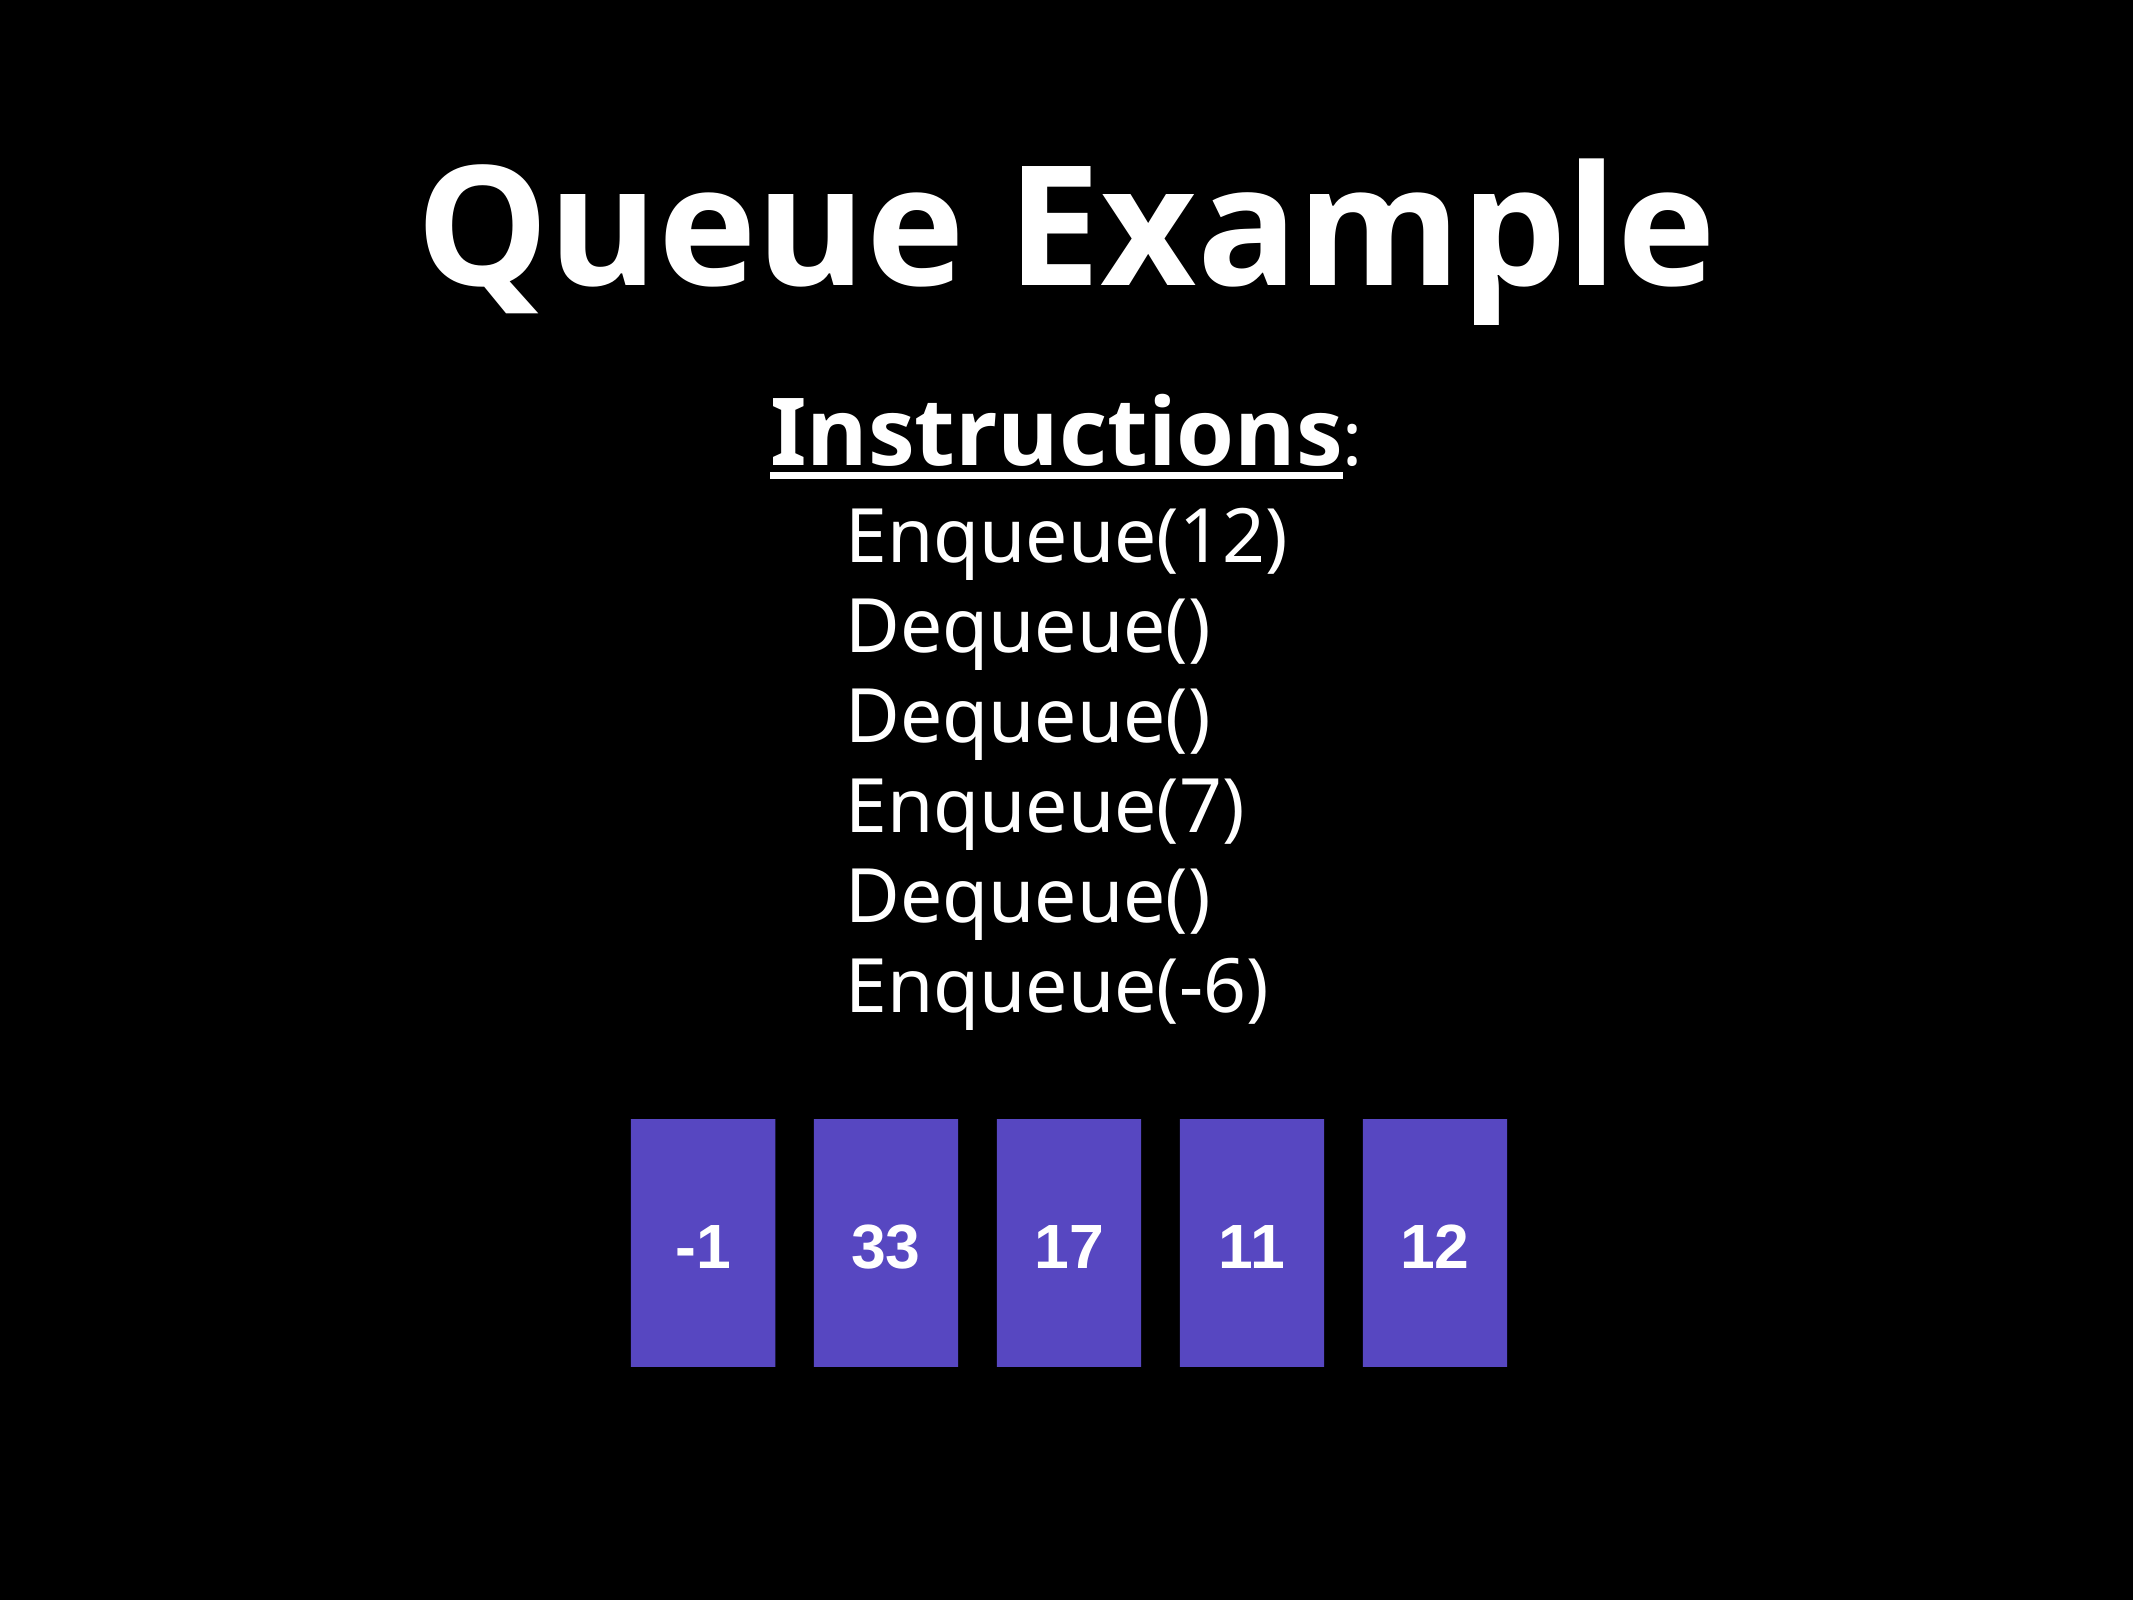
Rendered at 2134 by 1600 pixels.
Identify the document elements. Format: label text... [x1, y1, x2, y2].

text_box Enqueue(12) Dequeue() Dequeue() Enqueue(7) Dequeue() Enqueue(-6) [837, 479, 1297, 1036]
text_box 12 [1362, 1119, 1508, 1367]
title Queue Example [155, 41, 1978, 363]
text_box 17 [996, 1119, 1142, 1367]
text_box Instructions: [54, 363, 2079, 493]
text_box -1 [630, 1119, 776, 1367]
text_box 11 [1179, 1119, 1325, 1367]
text_box 33 [813, 1119, 959, 1367]
